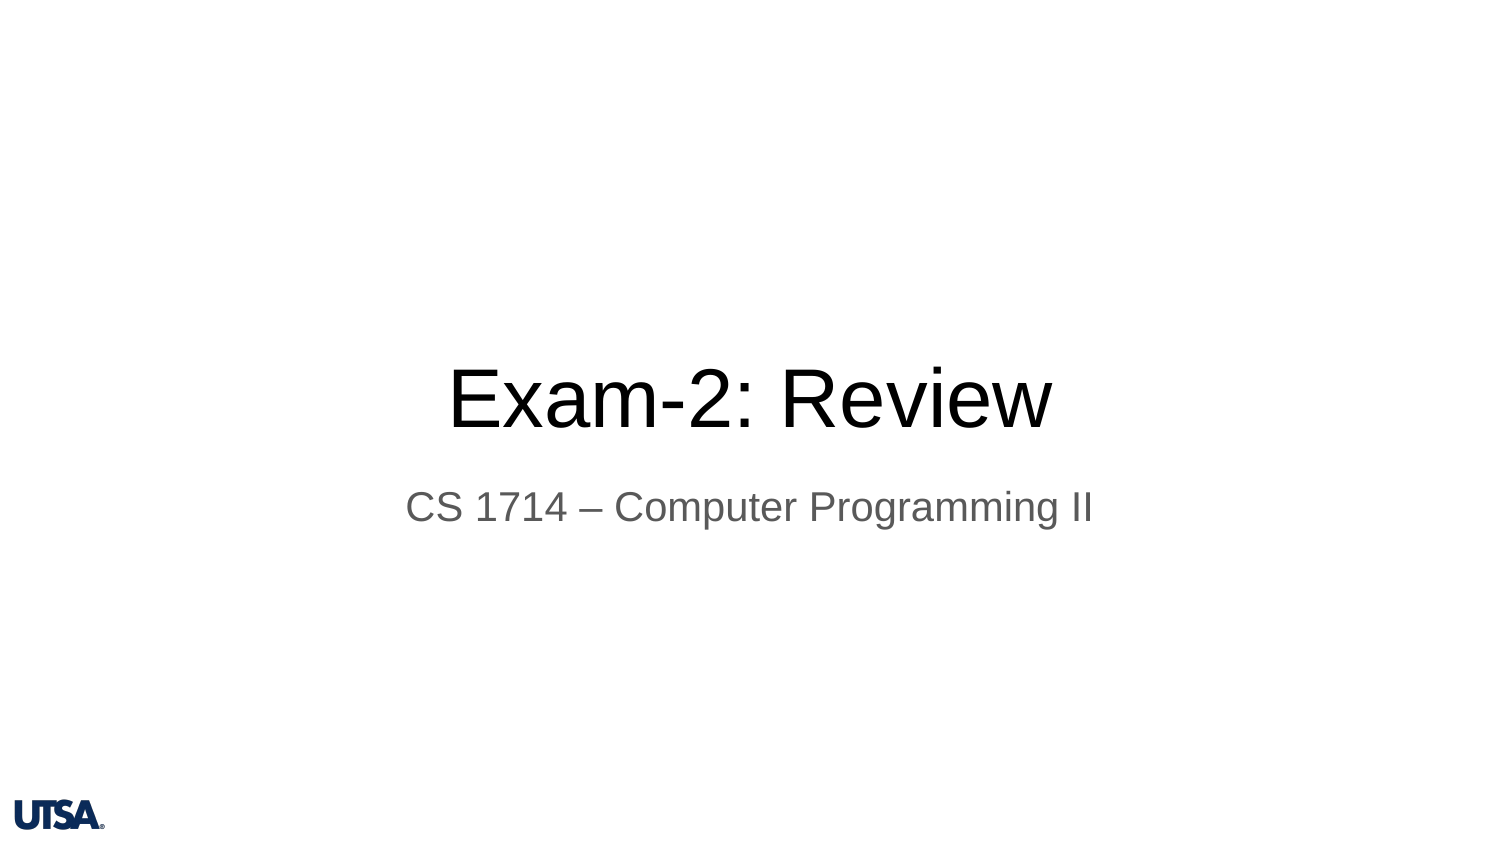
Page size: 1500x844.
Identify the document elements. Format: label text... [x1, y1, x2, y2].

title Exam-2: Review [51, 122, 1449, 459]
picture [14, 799, 105, 830]
subtitle CS 1714 – Computer Programming II [51, 464, 1449, 595]
